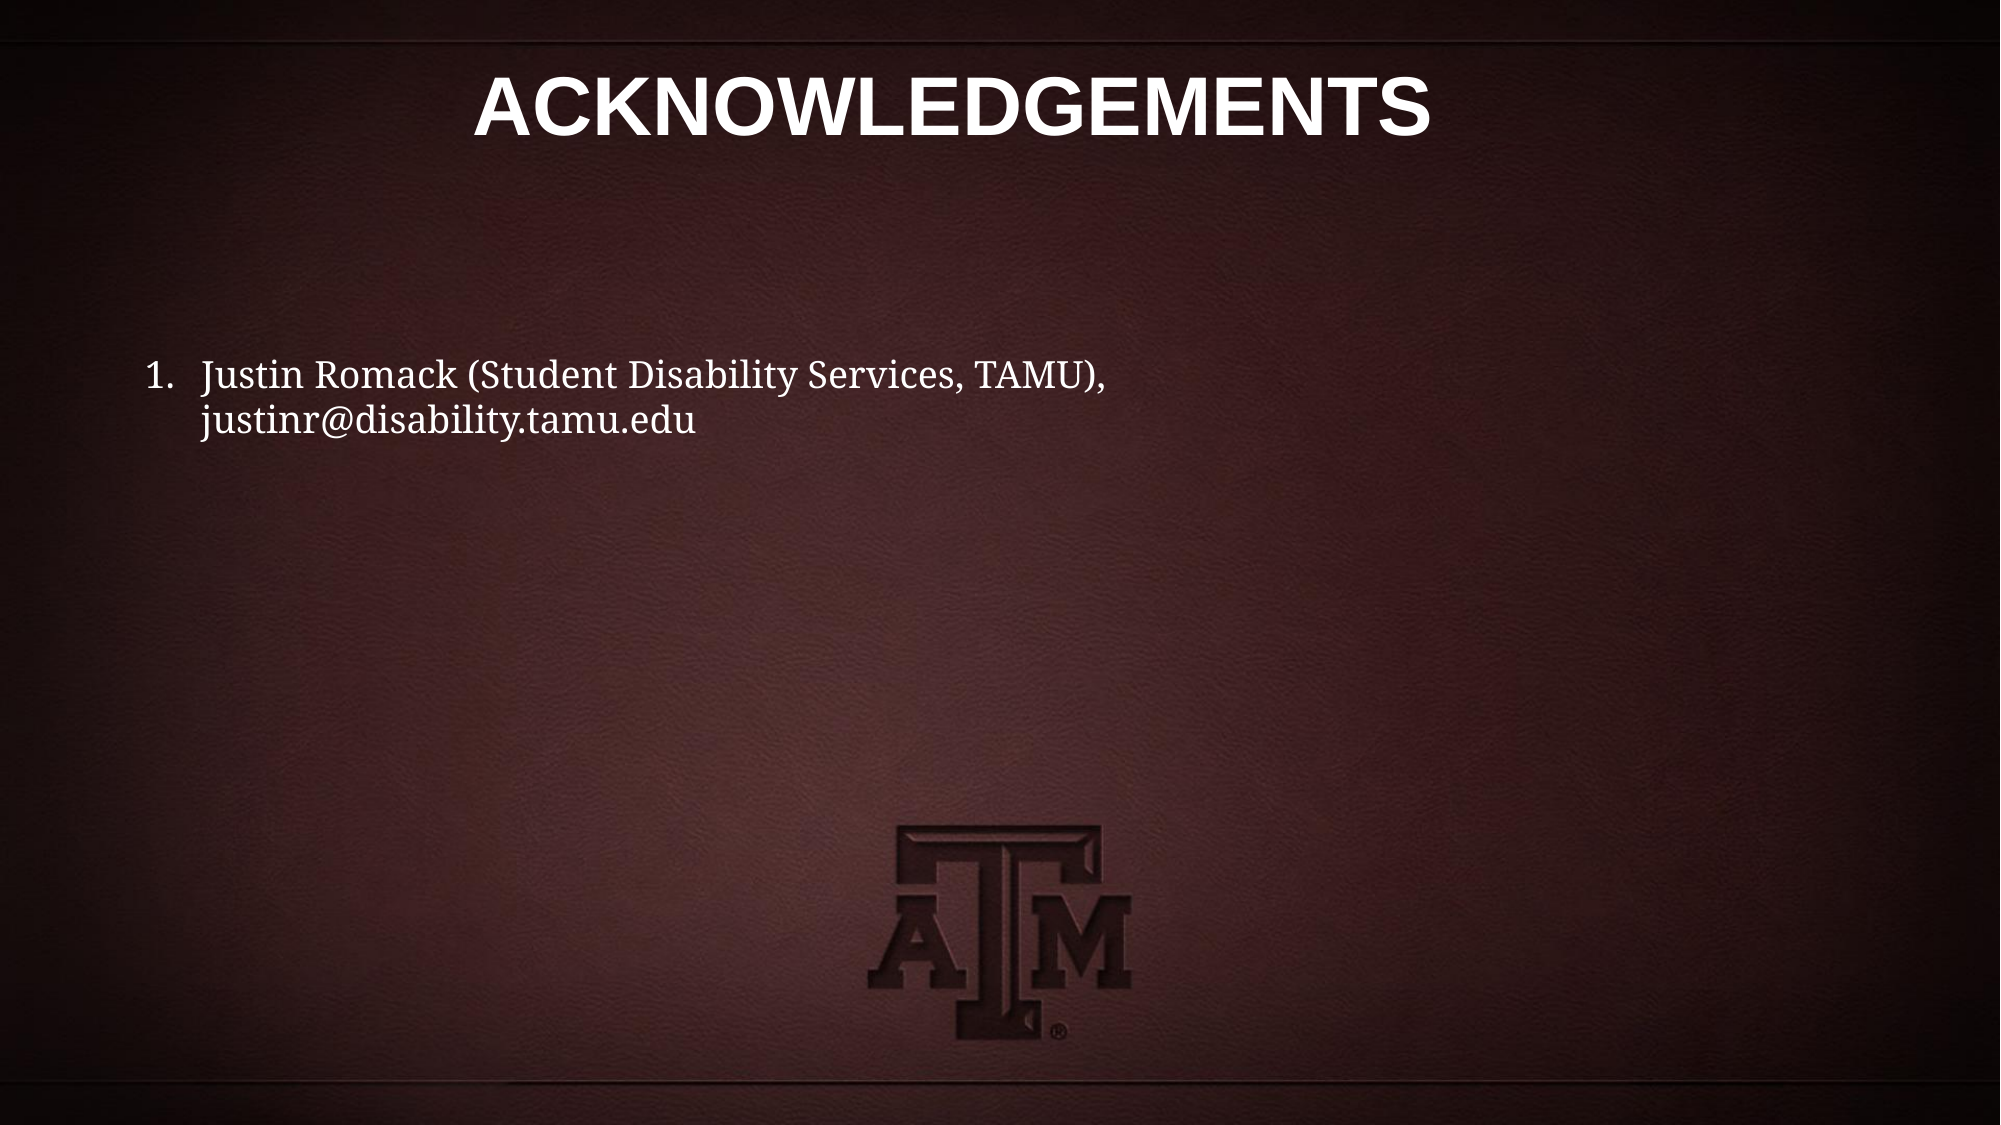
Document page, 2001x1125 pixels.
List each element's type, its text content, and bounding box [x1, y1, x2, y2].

picture [0, 0, 2000, 1125]
title ACKNOWLEDGEMENTS [150, 32, 1757, 172]
subtitle Justin Romack (Student Disability Services, TAMU), justinr@disability.tamu.edu [111, 298, 1596, 649]
